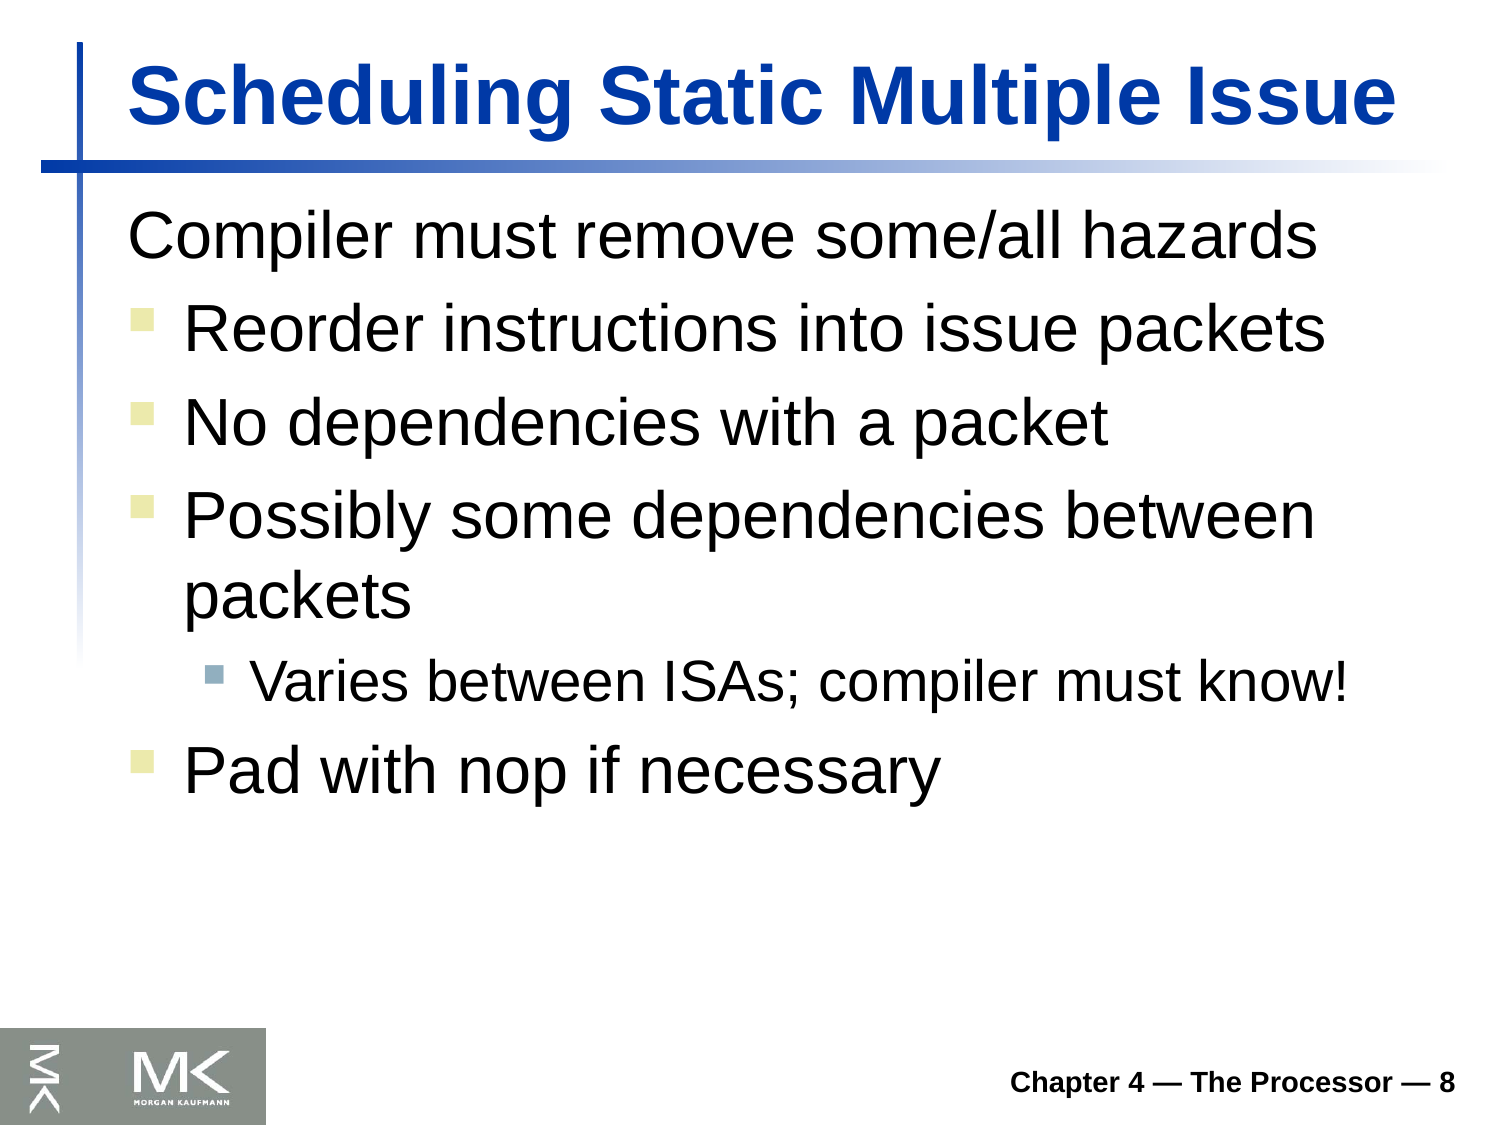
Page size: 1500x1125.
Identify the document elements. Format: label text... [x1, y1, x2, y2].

picture [0, 1028, 266, 1125]
footer Chapter 4 — The Processor — 8 [277, 1046, 1471, 1106]
title Scheduling Static Multiple Issue [112, 23, 1468, 149]
list Compiler must remove some/all hazards Reorder instructions into issue packets No dependencies with a packet Possibly some dependencies between packets Varies between ISAs; compiler must know! Pad with nop if necessary [112, 184, 1469, 1023]
